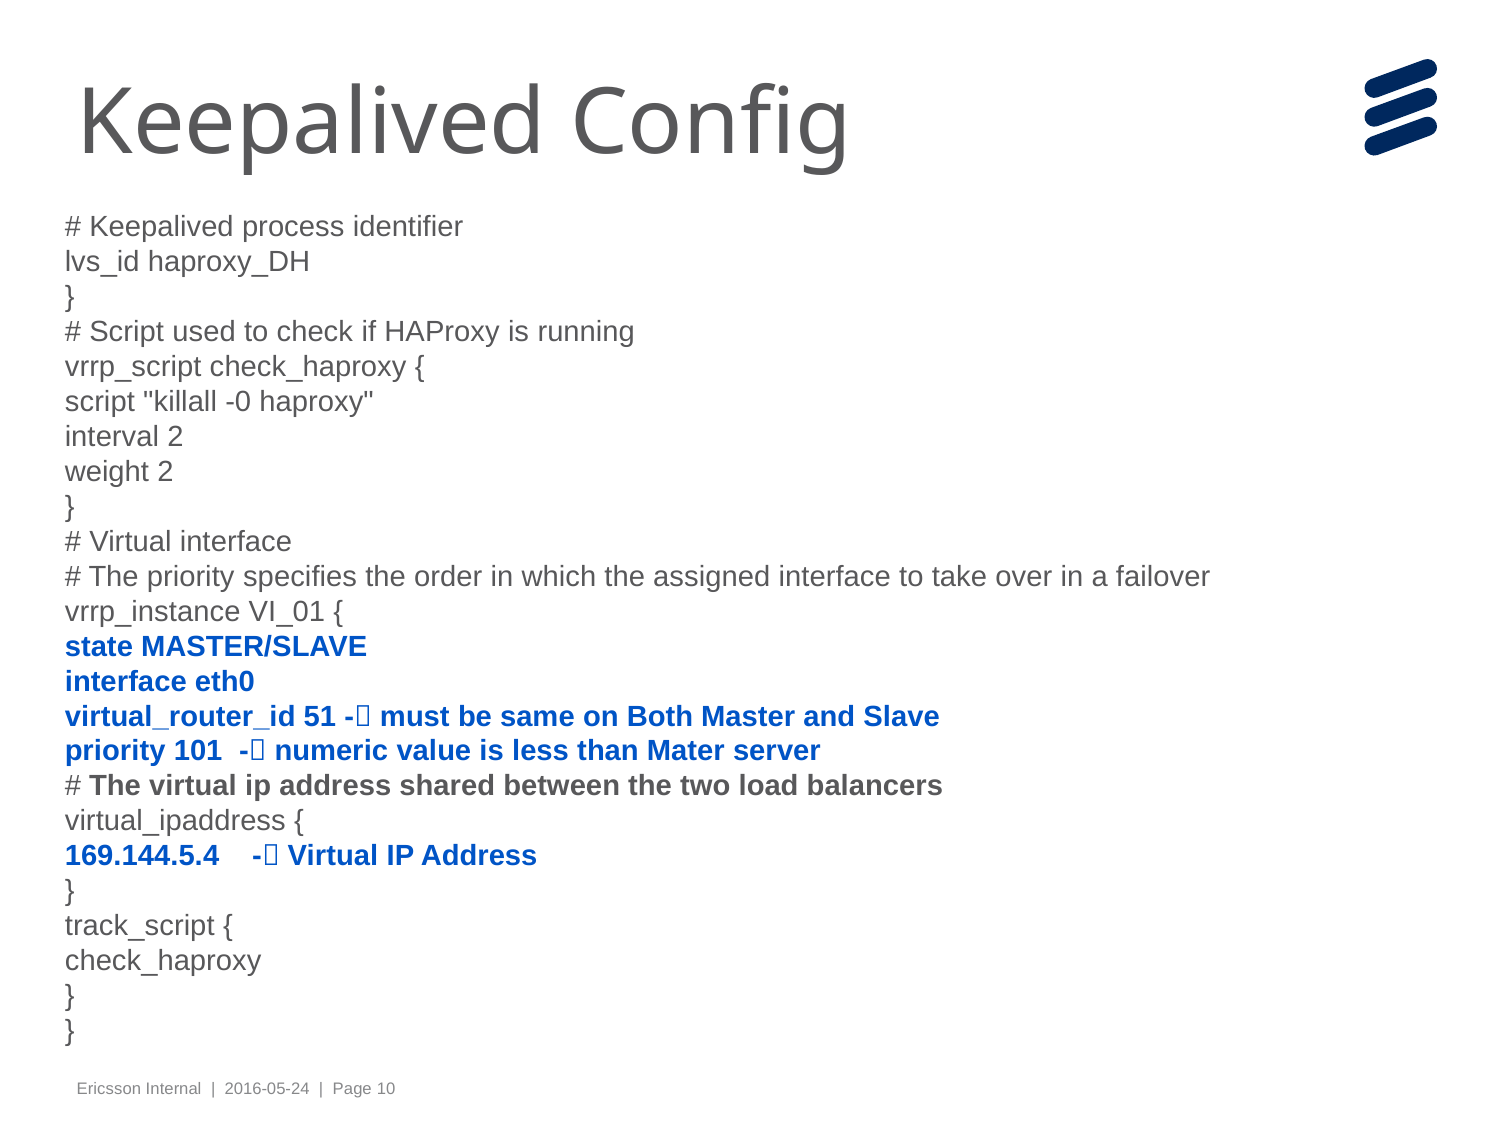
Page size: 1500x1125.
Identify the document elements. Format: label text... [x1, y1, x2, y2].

title Keepalived Config [64, 39, 1295, 199]
text_box # Keepalived process identifier lvs_id haproxy_DH } # Script used to check if HAProxy is running vrrp_script check_haproxy { script "killall -0 haproxy" interval 2 weight 2 } # Virtual interface # The priority specifies the order in which the assigned interface to take over in a failover vrrp_instance VI_01 { state MASTER/SLAVE interface eth0 virtual_router_id 51 - must be same on Both Master and Slave priority 101 - numeric value is less than Mater server # The virtual ip address shared between the two load balancers virtual_ipaddress { 169.144.5.4 - Virtual IP Address } track_script { check_haproxy } } [49, 199, 1463, 1054]
